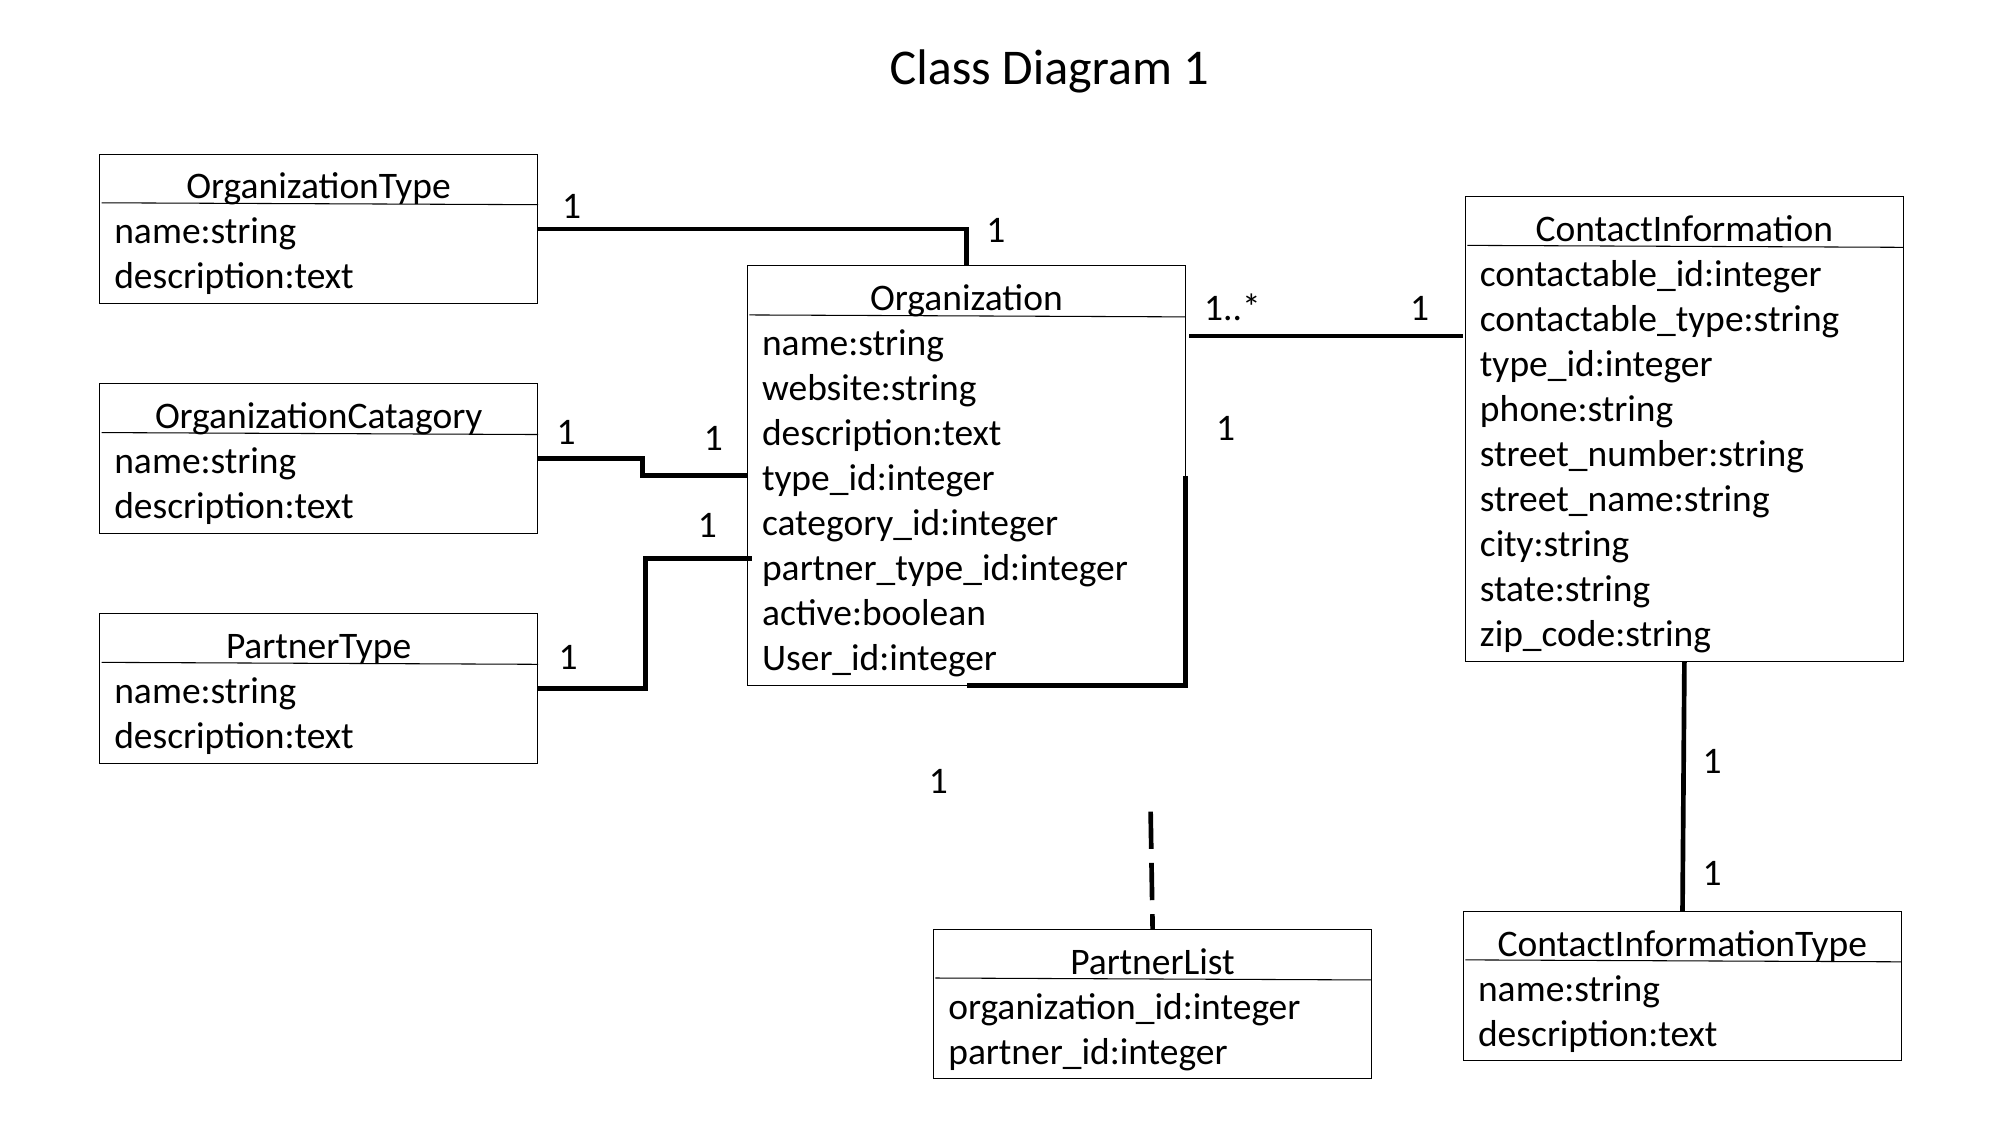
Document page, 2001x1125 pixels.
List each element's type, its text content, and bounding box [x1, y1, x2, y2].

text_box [537, 459, 748, 478]
text_box 1 [1395, 275, 1465, 335]
text_box Class Diagram 1 [753, 26, 1345, 102]
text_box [538, 558, 753, 690]
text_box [99, 613, 538, 766]
text_box 1..* [1189, 275, 1286, 334]
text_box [538, 229, 967, 266]
text_box 1 [971, 197, 1046, 258]
text_box 1 [541, 399, 616, 459]
text_box 1 [1687, 840, 1762, 900]
text_box 1 [1687, 728, 1762, 789]
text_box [99, 383, 538, 536]
text_box 1 [683, 492, 747, 553]
text_box 1 [913, 749, 957, 809]
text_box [1463, 911, 1902, 1063]
text_box 1 [547, 174, 622, 229]
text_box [1465, 196, 1904, 667]
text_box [933, 929, 1372, 1081]
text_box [966, 478, 1186, 691]
text_box 1 [1201, 395, 1261, 456]
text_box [99, 154, 538, 306]
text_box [747, 265, 1186, 691]
text_box 1 [689, 405, 747, 459]
